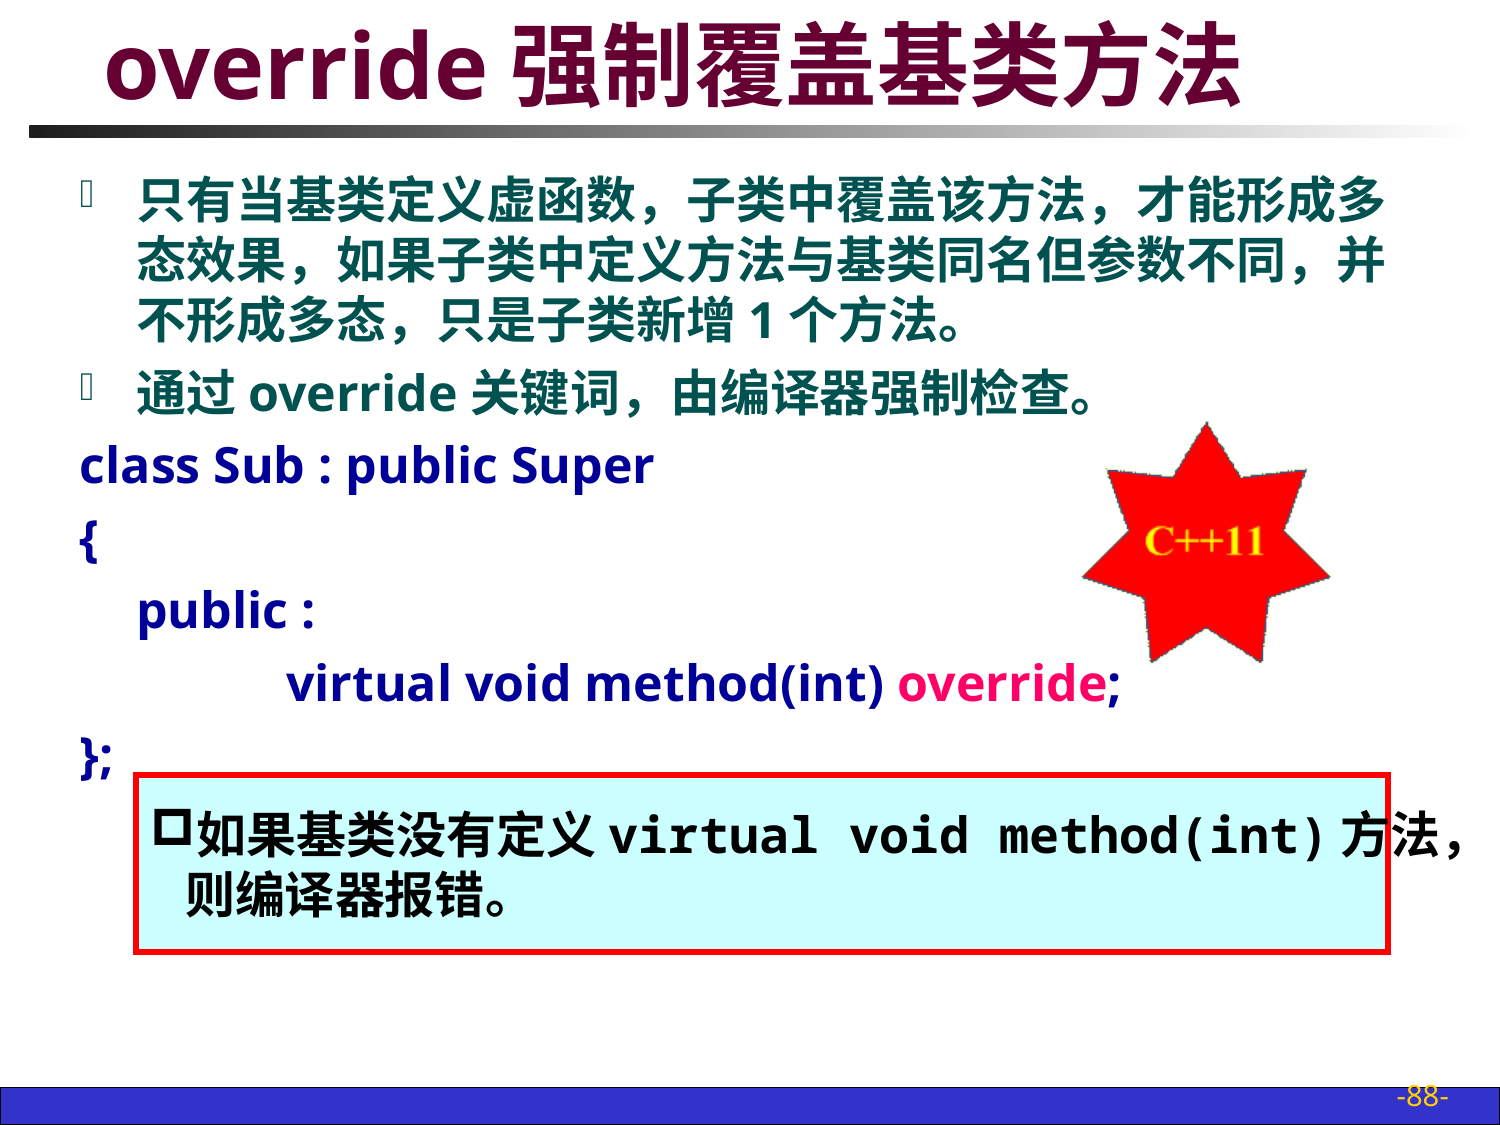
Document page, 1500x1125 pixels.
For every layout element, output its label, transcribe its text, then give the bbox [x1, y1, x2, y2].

list 只有当基类定义虚函数，子类中覆盖该方法，才能形成多态效果，如果子类中定义方法与基类同名但参数不同，并不形成多态，只是子类新增1个方法。 通过override关键词，由编译器强制检查。 class Sub : public Super { public : virtual void method(int) override; }; [64, 160, 1436, 1012]
picture [1080, 420, 1333, 665]
title override强制覆盖基类方法 [88, 18, 1398, 126]
slide_number -88- [1151, 1074, 1465, 1125]
text_box 如果基类没有定义virtual void method(int)方法， 则编译器报错。 [135, 775, 1388, 953]
